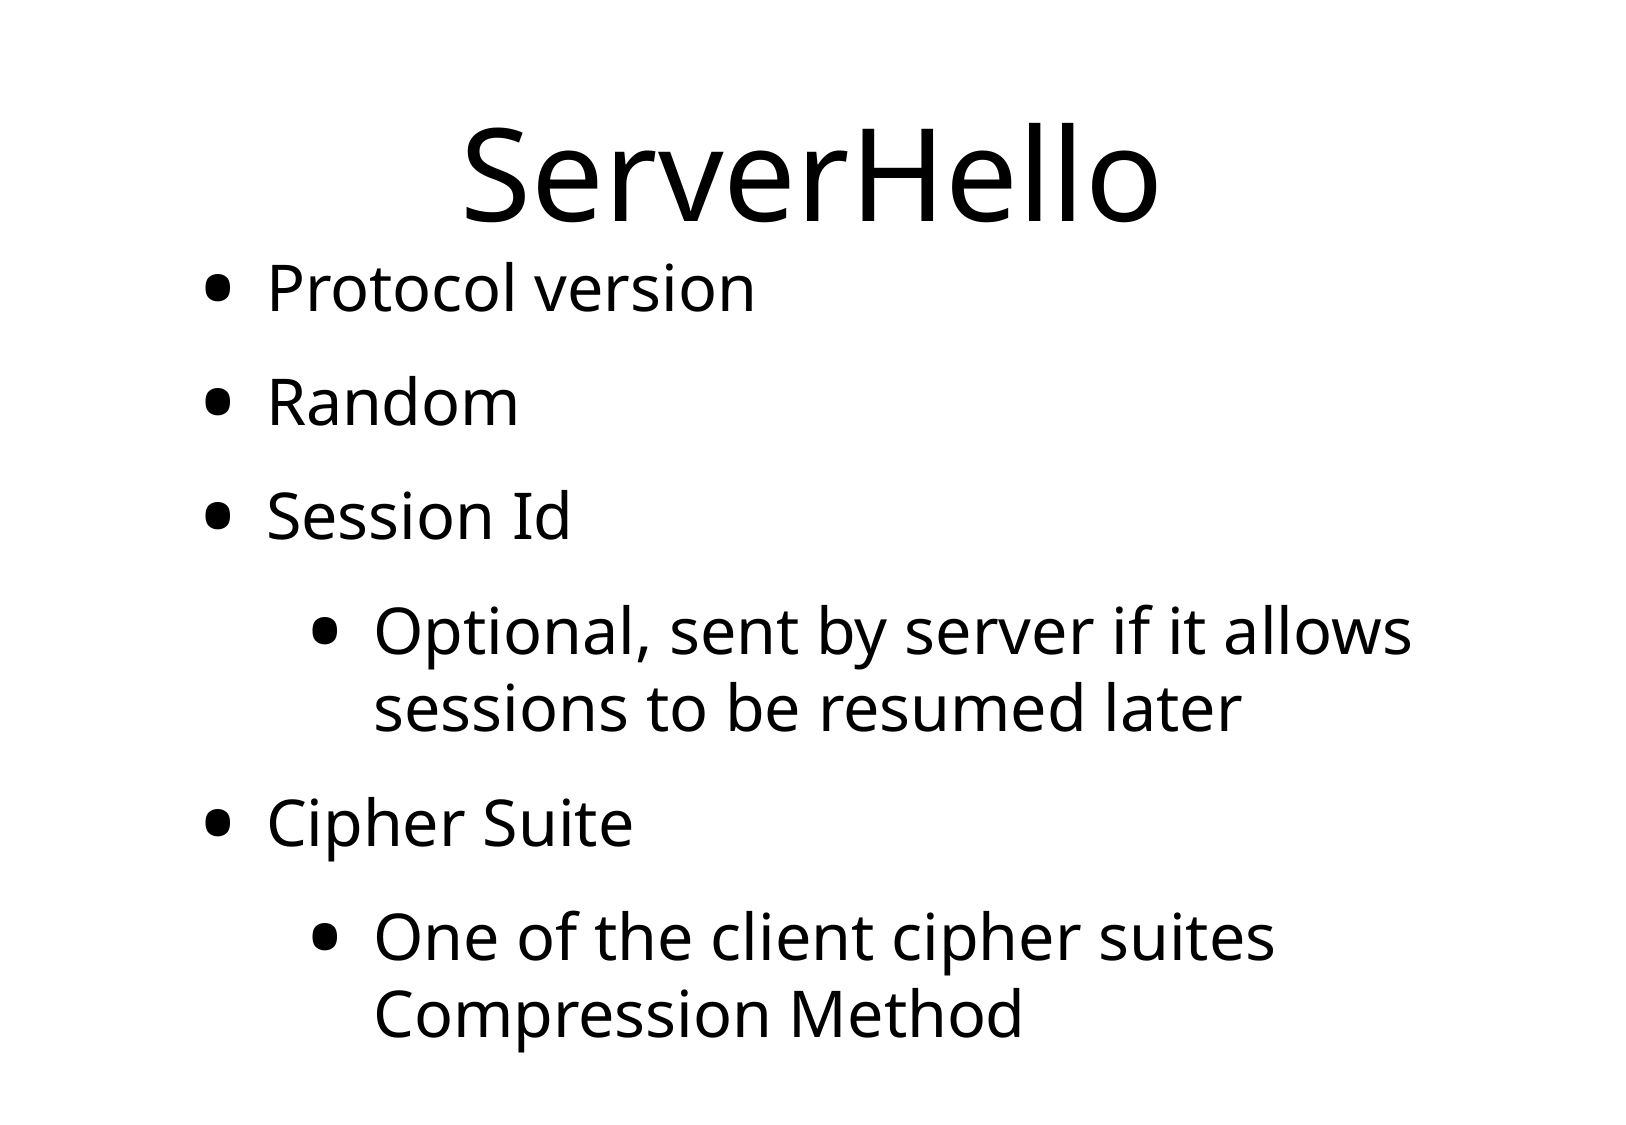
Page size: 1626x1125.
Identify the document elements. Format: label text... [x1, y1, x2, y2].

title ServerHello [158, 29, 1467, 311]
list Protocol version Random Session Id Optional, sent by server if it allows sessions to be resumed later Cipher Suite One of the client cipher suites Compression Method [158, 319, 1467, 979]
